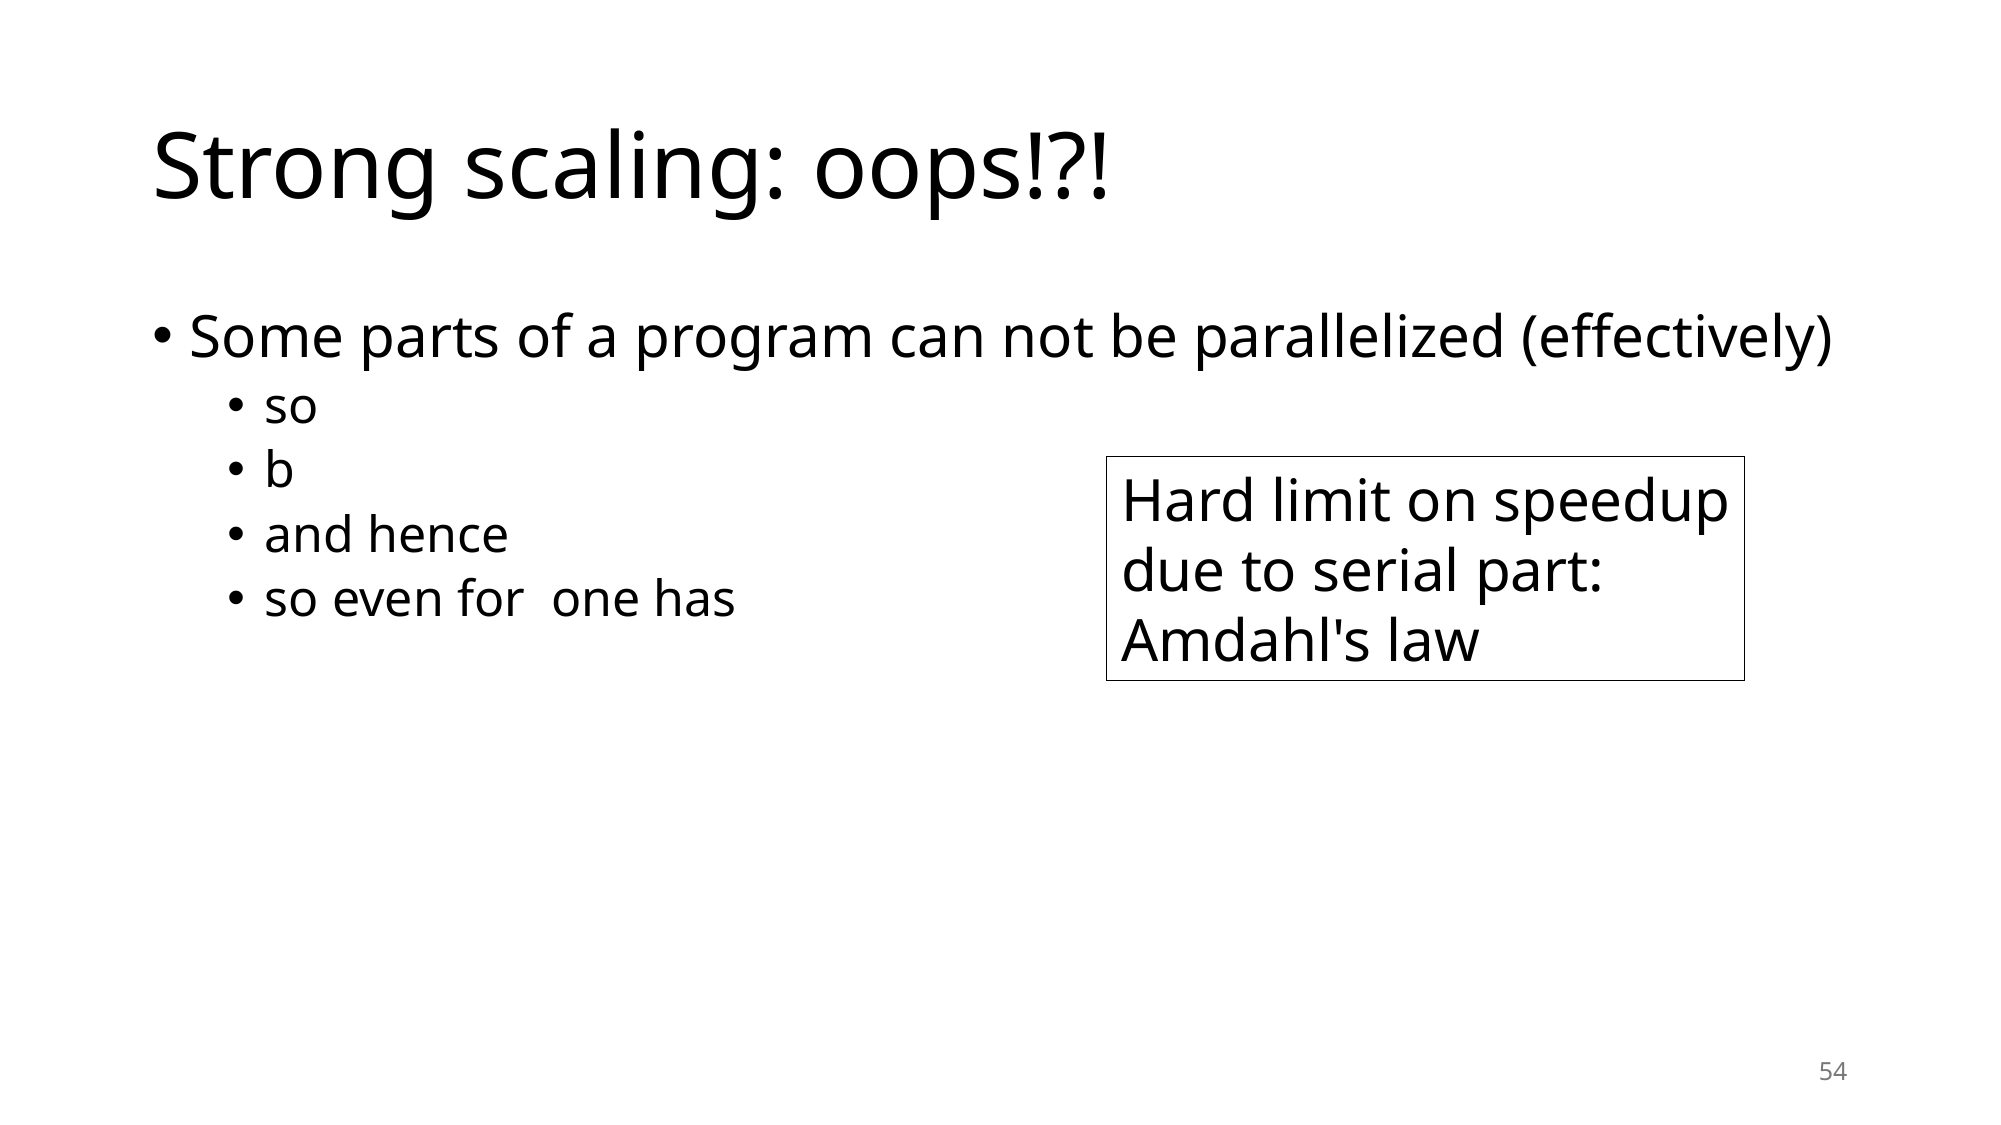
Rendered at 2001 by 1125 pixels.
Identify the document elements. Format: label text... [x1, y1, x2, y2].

title Strong scaling: oops!?! [137, 59, 1863, 278]
text_box Hard limit on speedup due to serial part: Amdahl's law [1106, 456, 1745, 681]
slide_number 54 [1412, 1042, 1863, 1103]
